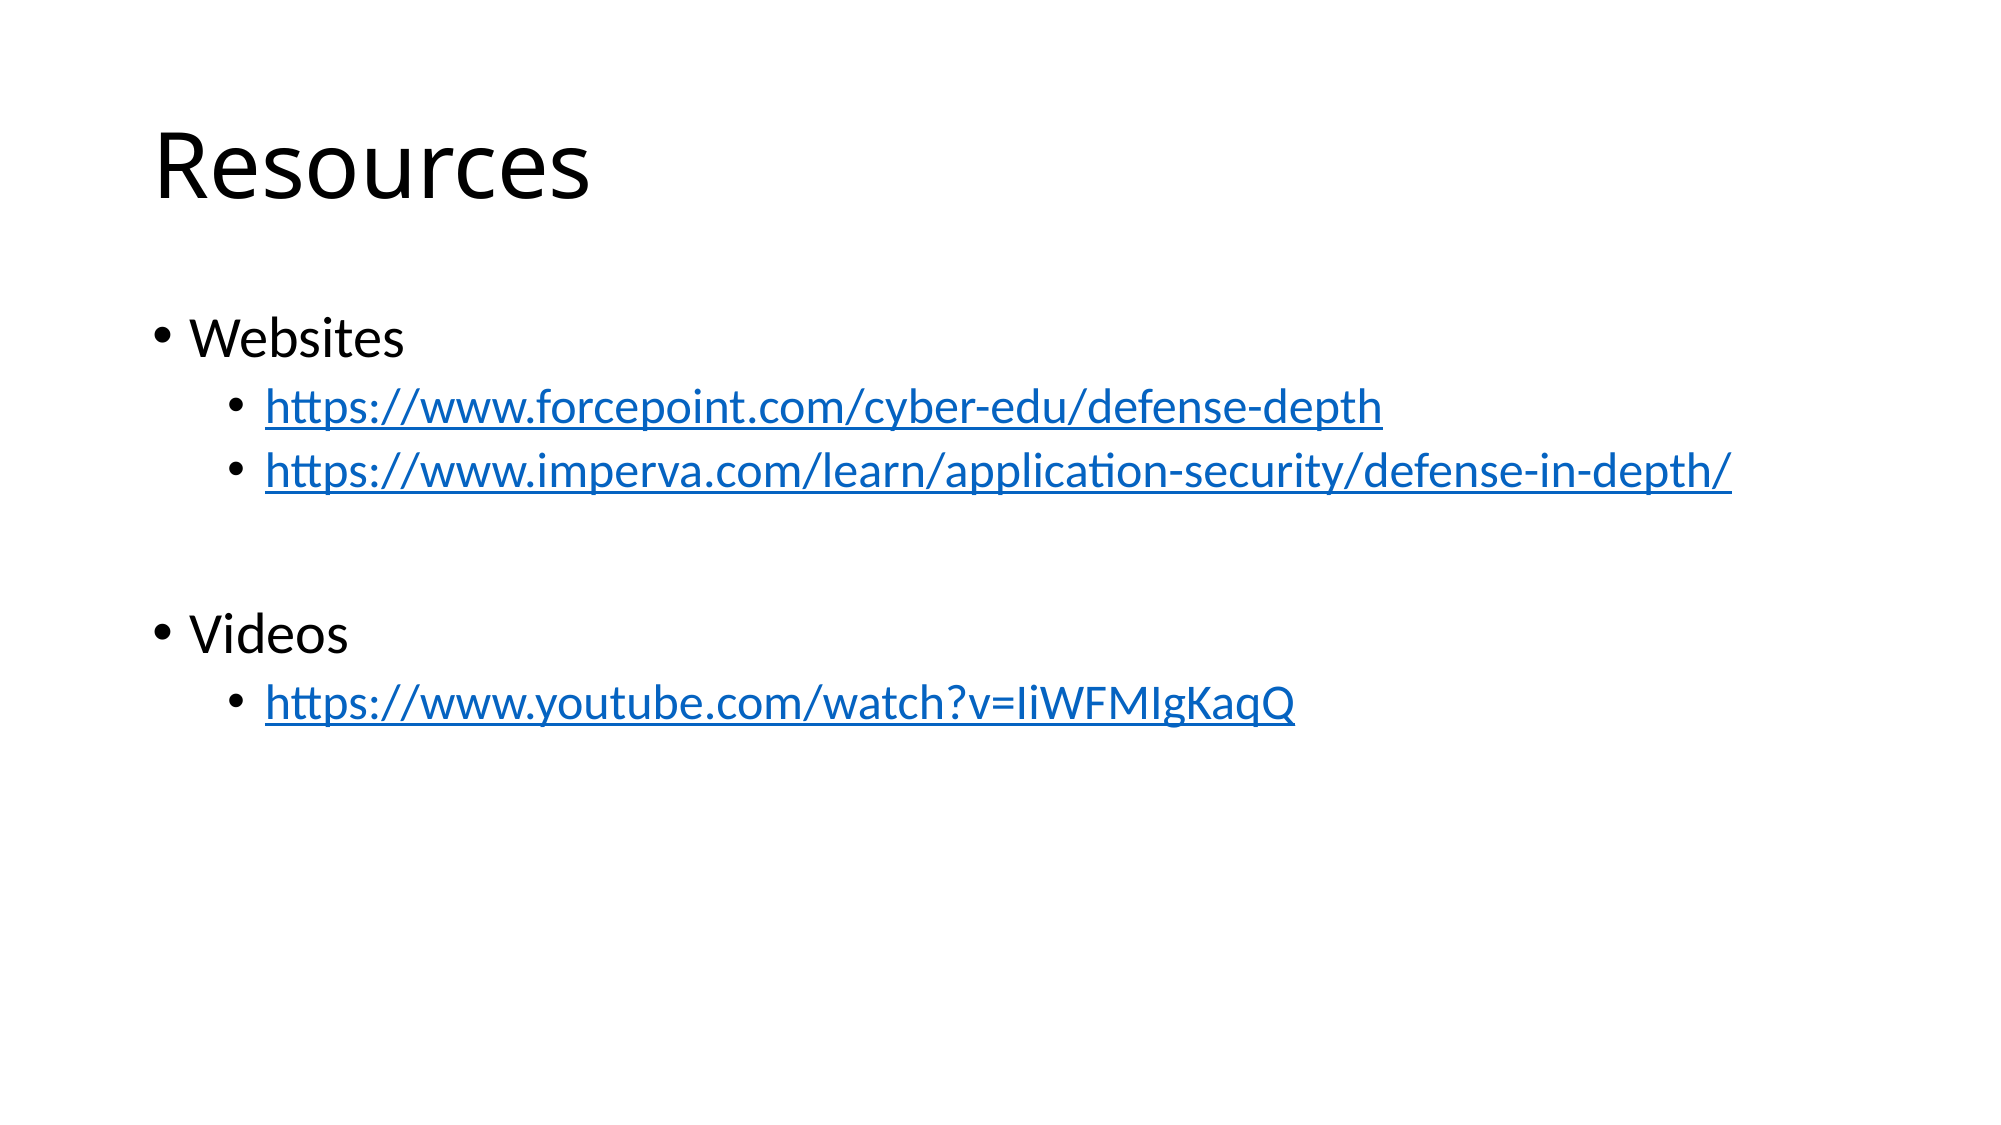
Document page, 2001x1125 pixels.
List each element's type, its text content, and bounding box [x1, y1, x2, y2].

list Websites https://www.forcepoint.com/cyber-edu/defense-depth https://www.imperva.com/learn/application-security/defense-in-depth/ Videos https://www.youtube.com/watch?v=IiWFMIgKaqQ [137, 299, 1863, 1014]
title Resources [137, 59, 1863, 278]
